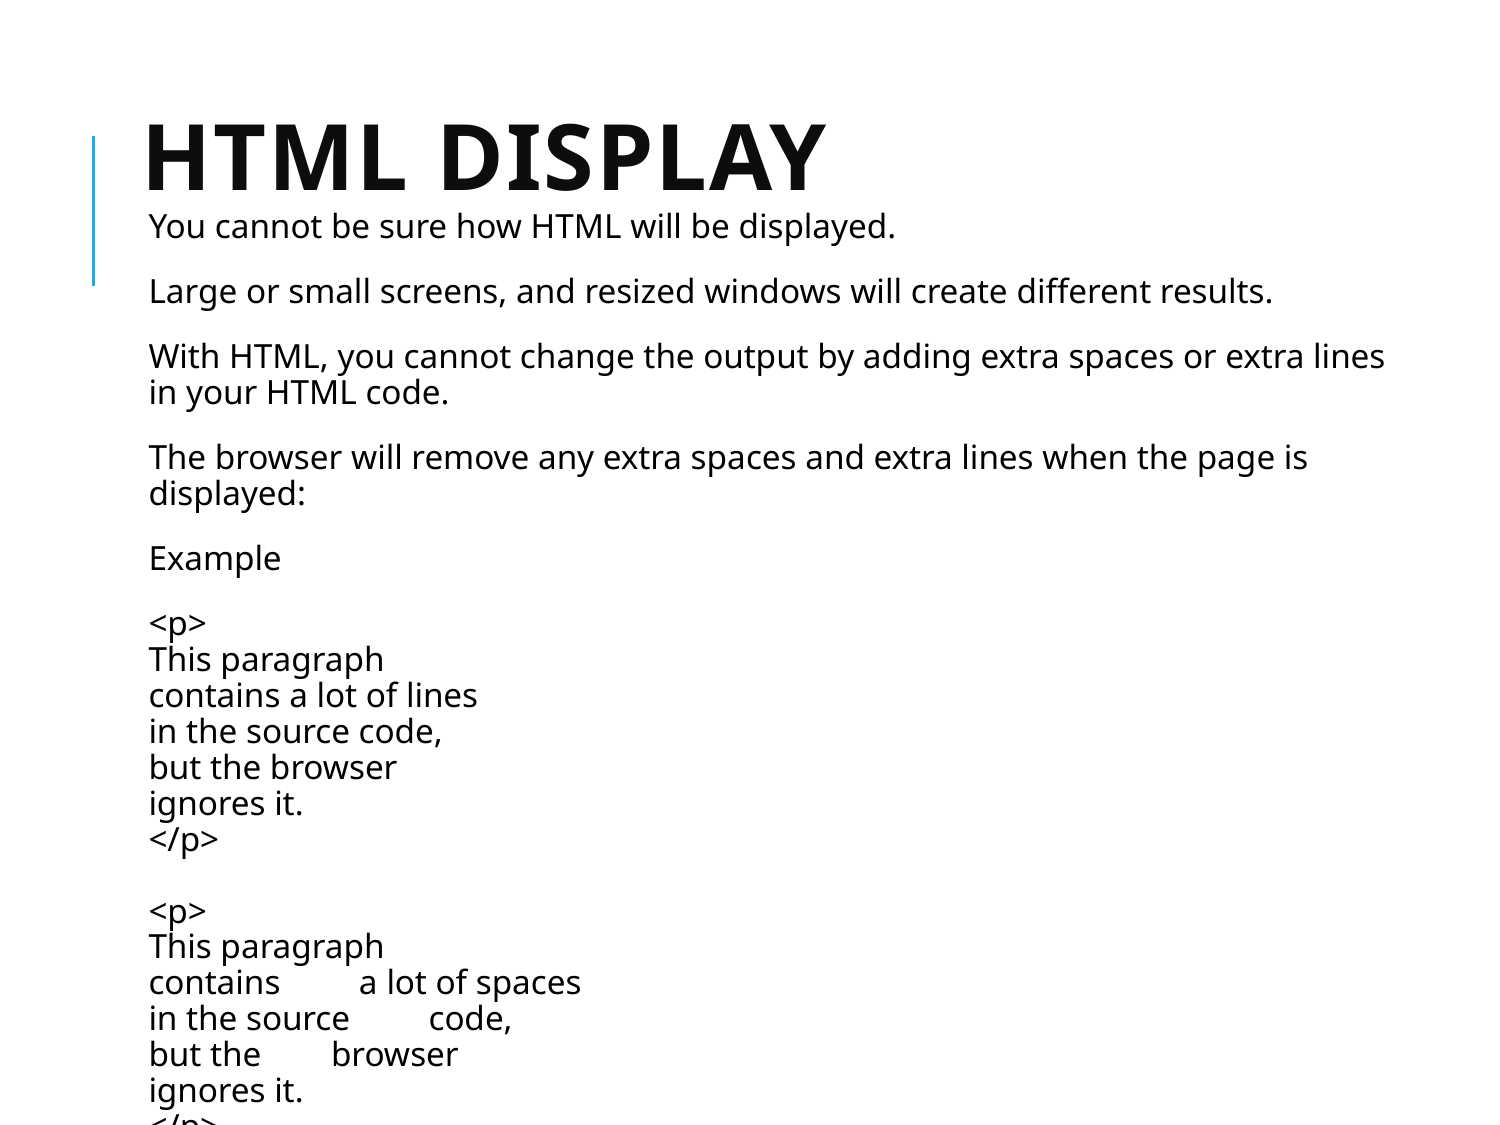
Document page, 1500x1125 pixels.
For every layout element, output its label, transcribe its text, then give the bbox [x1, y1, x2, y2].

title HTML Display [126, 96, 1322, 202]
list You cannot be sure how HTML will be displayed. Large or small screens, and resized windows will create different results. With HTML, you cannot change the output by adding extra spaces or extra lines in your HTML code. The browser will remove any extra spaces and extra lines when the page is displayed: Example <p> This paragraph contains a lot of lines in the source code, but the browser ignores it. </p> <p> This paragraph contains a lot of spaces in the source code, but the browser ignores it. </p> [126, 202, 1420, 1035]
